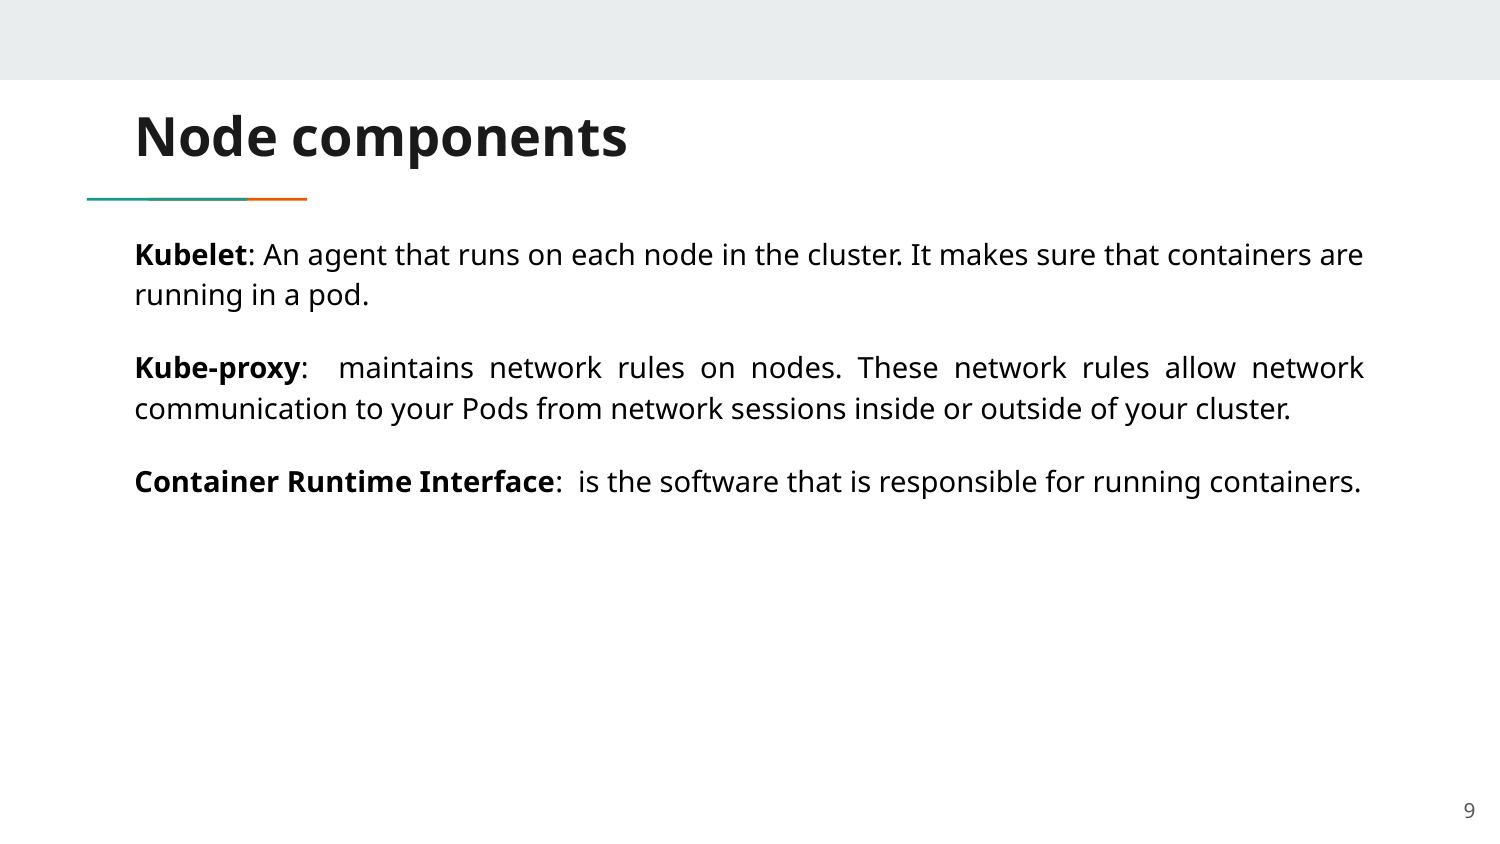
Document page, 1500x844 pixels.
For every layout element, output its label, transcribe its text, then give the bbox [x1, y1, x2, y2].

list Kubelet: An agent that runs on each node in the cluster. It makes sure that containers are running in a pod. Kube-proxy: maintains network rules on nodes. These network rules allow network communication to your Pods from network sessions inside or outside of your cluster. Container Runtime Interface: is the software that is responsible for running containers. [119, 216, 1381, 587]
title Node components [119, 87, 1381, 176]
slide_number ‹#› [1400, 779, 1491, 844]
